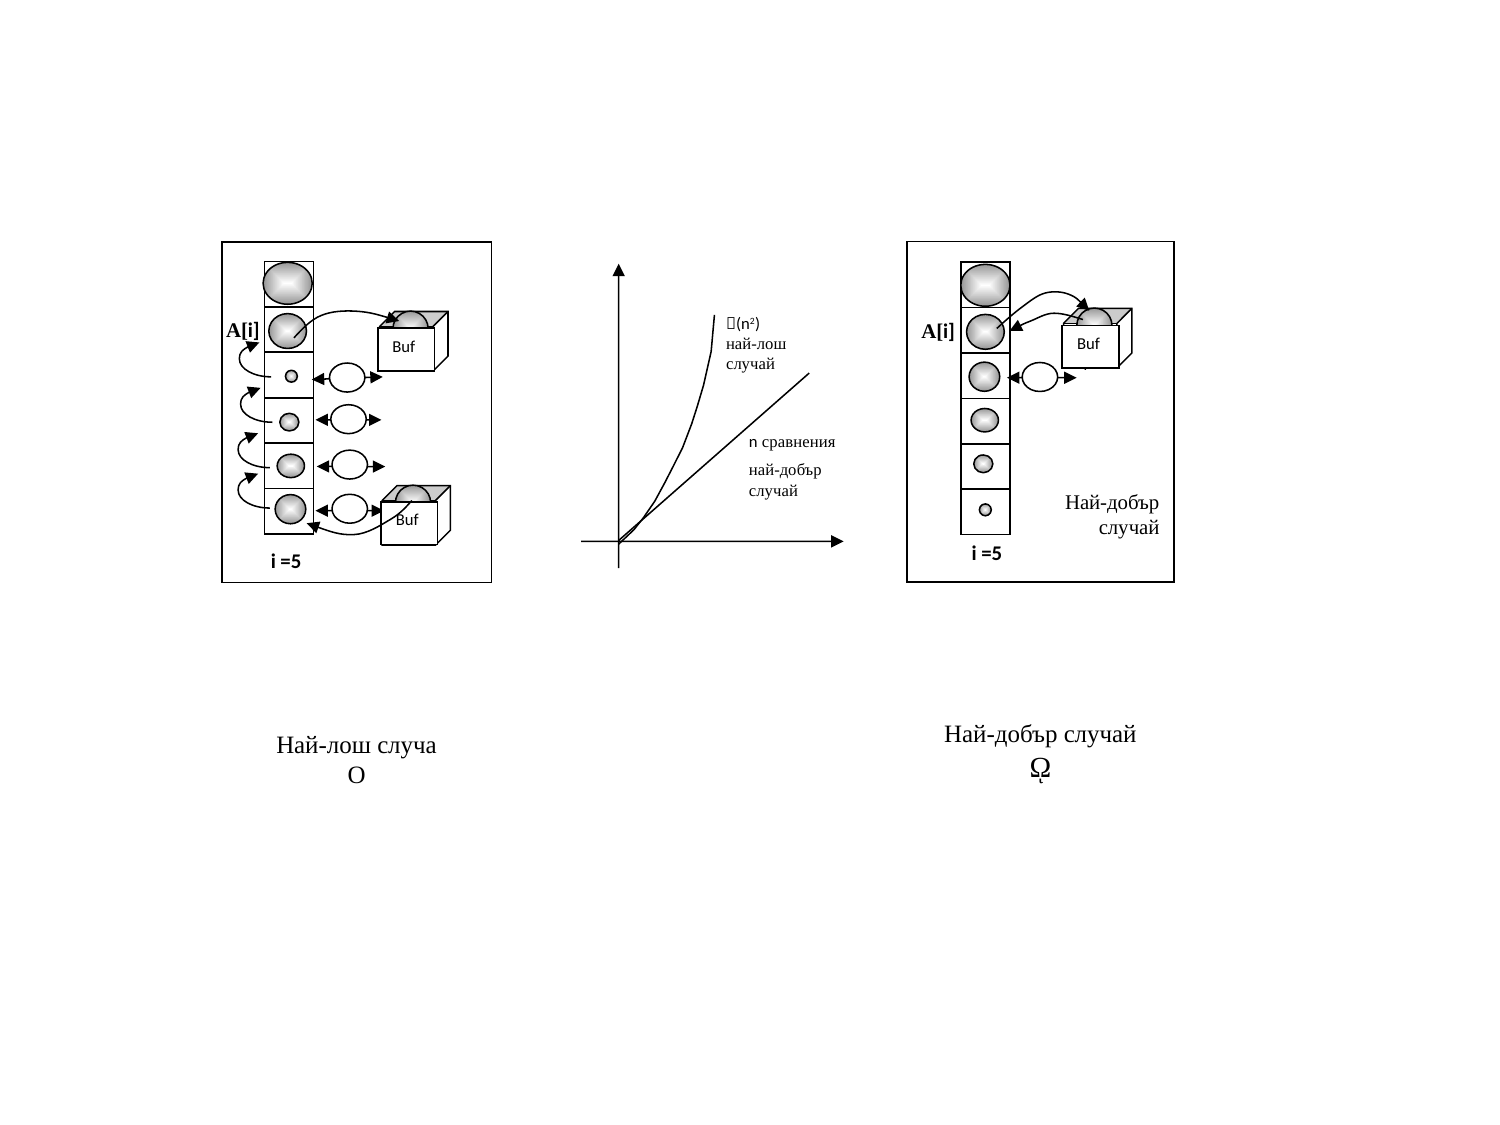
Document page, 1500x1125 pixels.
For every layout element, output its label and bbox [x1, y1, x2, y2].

text_box [210, 241, 1175, 583]
